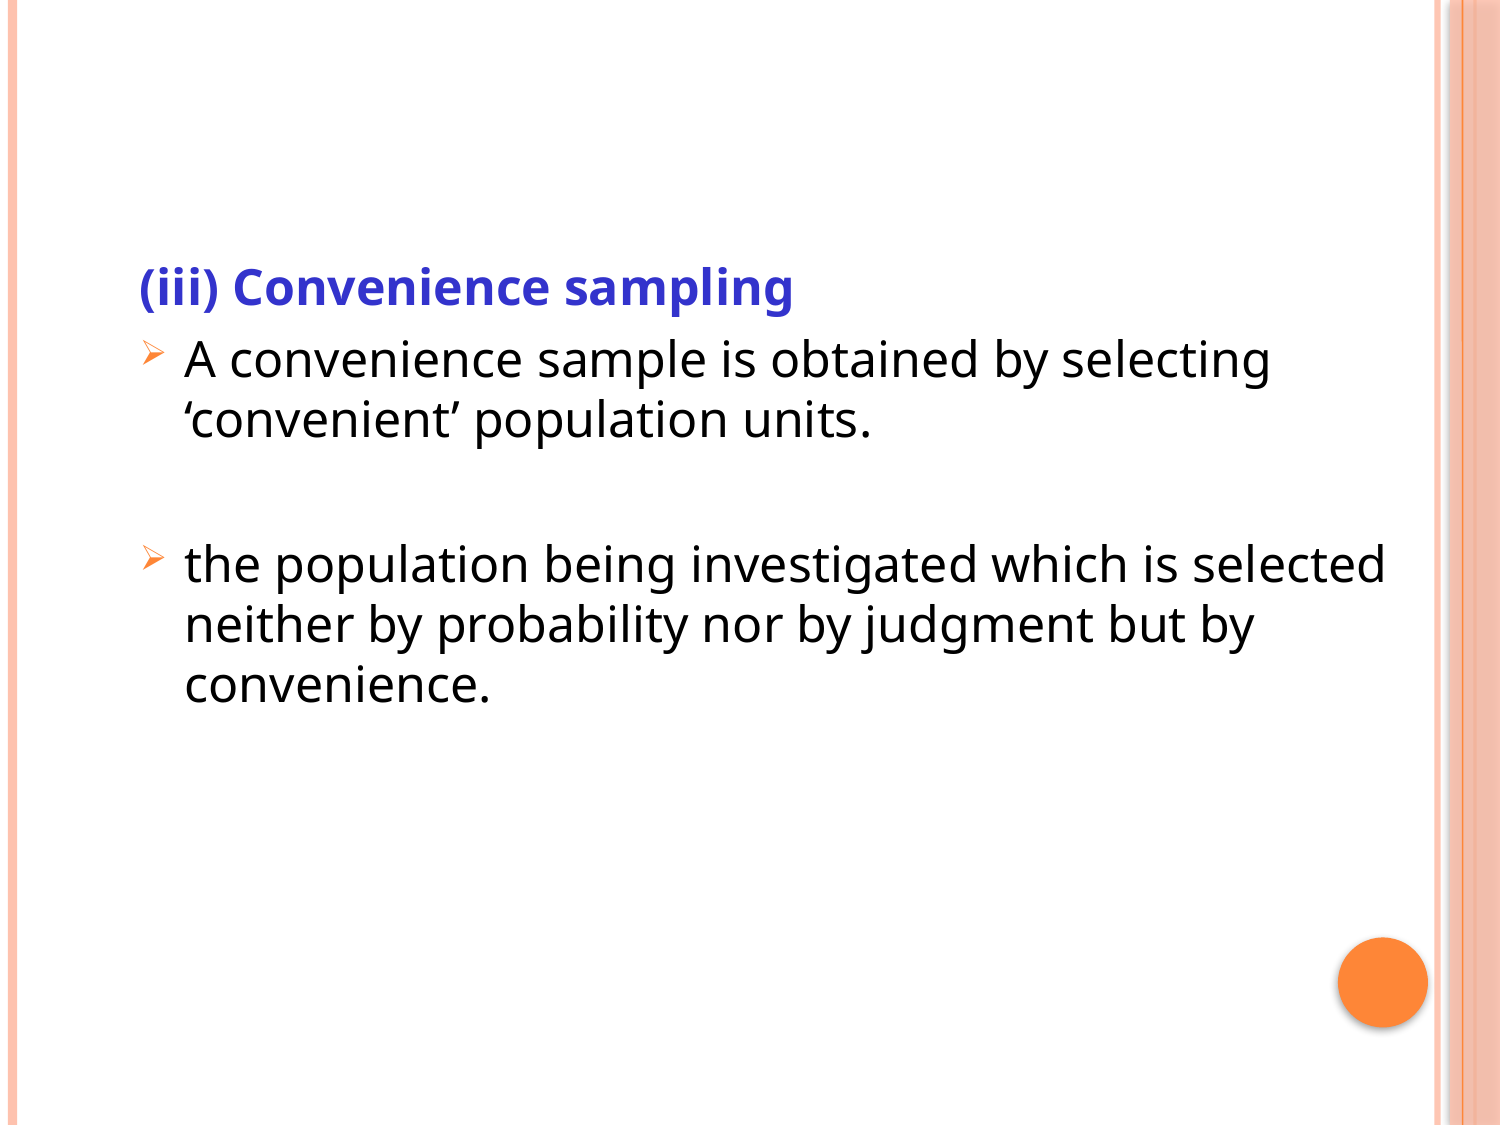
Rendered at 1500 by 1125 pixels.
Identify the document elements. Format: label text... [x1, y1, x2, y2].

text_box (iii) Convenience sampling A convenience sample is obtained by selecting ‘convenient’ population units. the population being investigated which is selected neither by probability nor by judgment but by convenience. [125, 174, 1425, 825]
